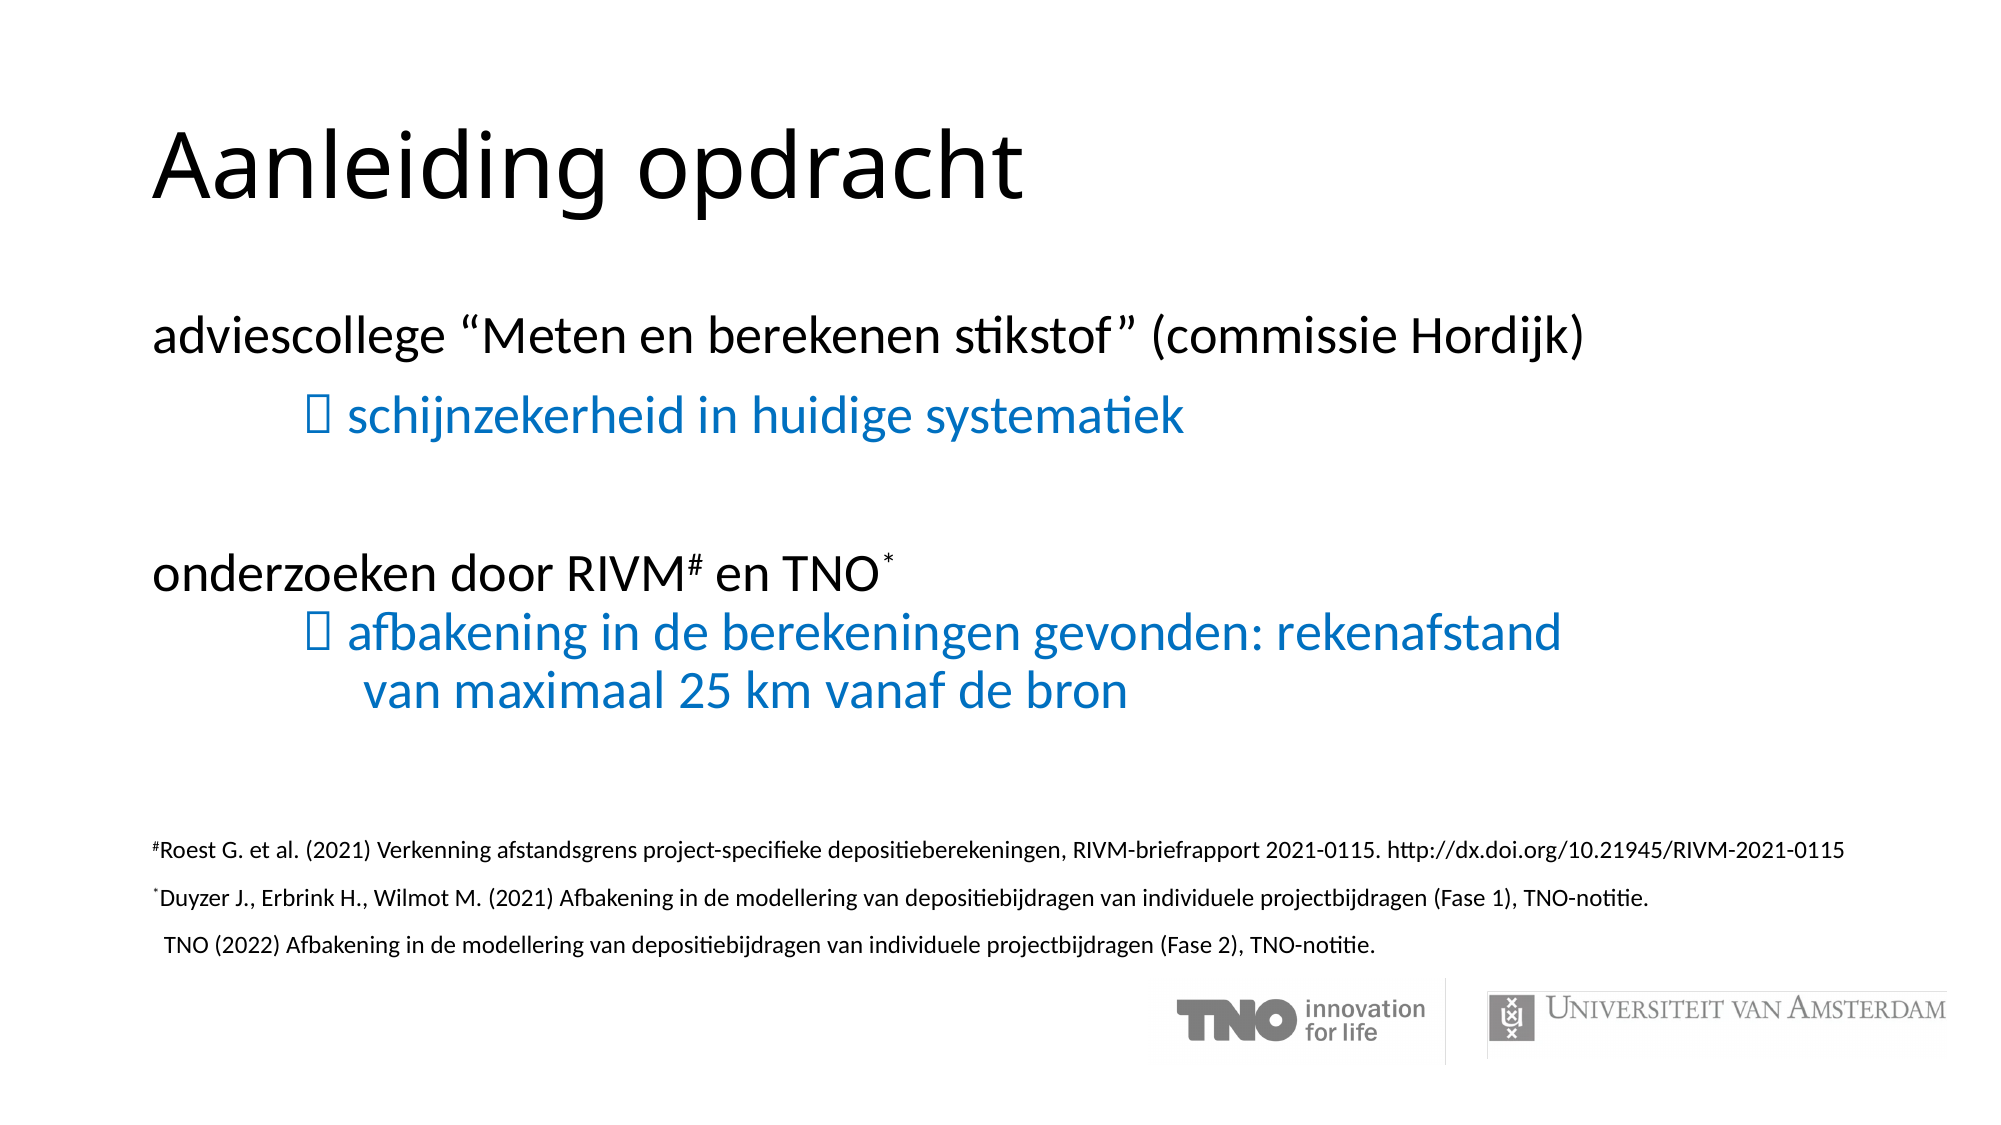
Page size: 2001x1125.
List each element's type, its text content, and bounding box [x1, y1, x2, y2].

picture [1148, 978, 1947, 1066]
title Aanleiding opdracht [137, 59, 1863, 278]
list adviescollege “Meten en berekenen stikstof” (commissie Hordijk)  schijnzekerheid in huidige systematiek onderzoeken door RIVM# en TNO*  afbakening in de berekeningen gevonden: rekenafstand van maximaal 25 km vanaf de bron #Roest G. et al. (2021) Verkenning afstandsgrens project-specifieke depositieberekeningen, RIVM-briefrapport 2021-0115. http://dx.doi.org/10.21945/RIVM-2021-0115 *Duyzer J., Erbrink H., Wilmot M. (2021) Afbakening in de modellering van depositiebijdragen van individuele projectbijdragen (Fase 1), TNO-notitie. TNO (2022) Afbakening in de modellering van depositiebijdragen van individuele projectbijdragen (Fase 2), TNO-notitie. [137, 299, 1907, 1014]
